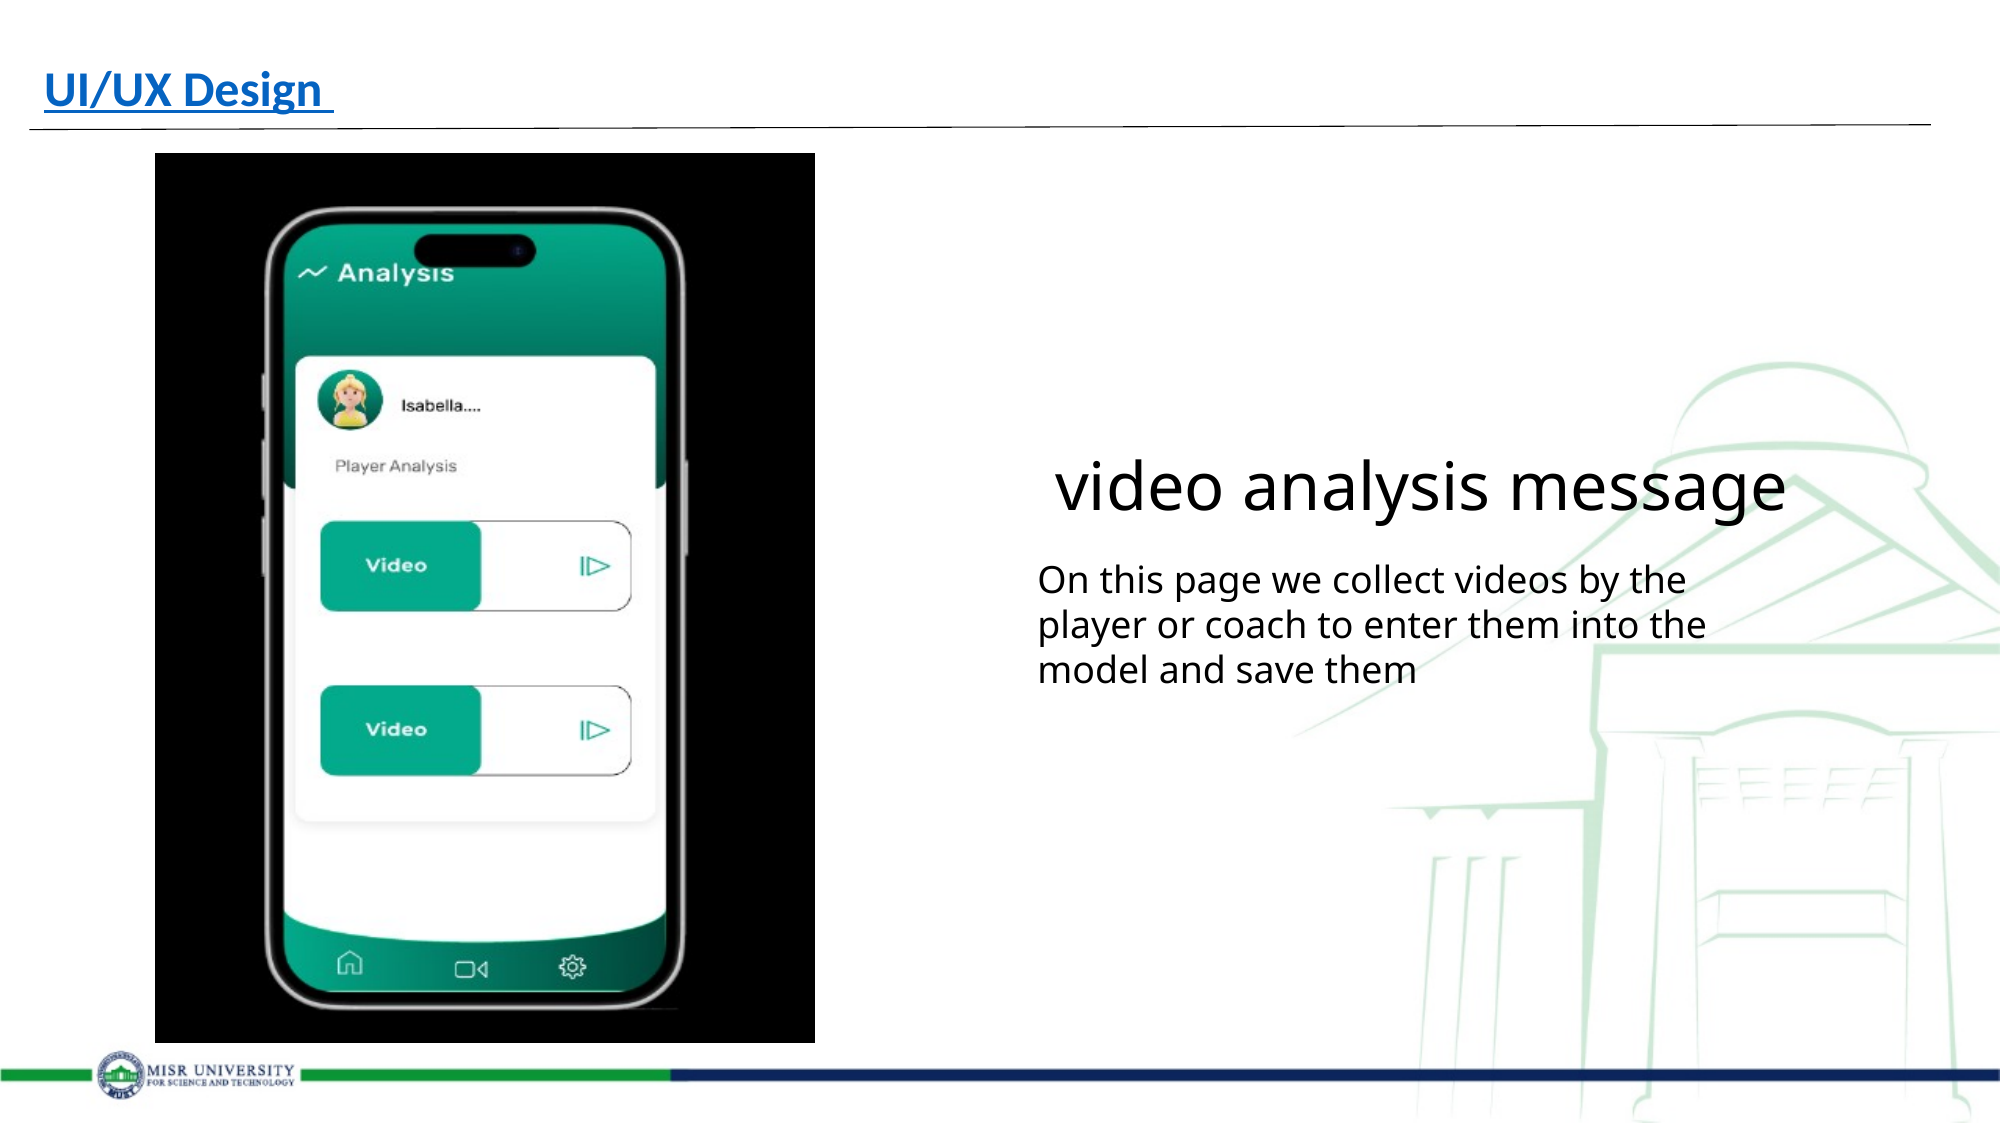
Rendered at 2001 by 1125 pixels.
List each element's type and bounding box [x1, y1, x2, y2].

text_box [29, 124, 1931, 130]
picture [0, 0, 2000, 1123]
